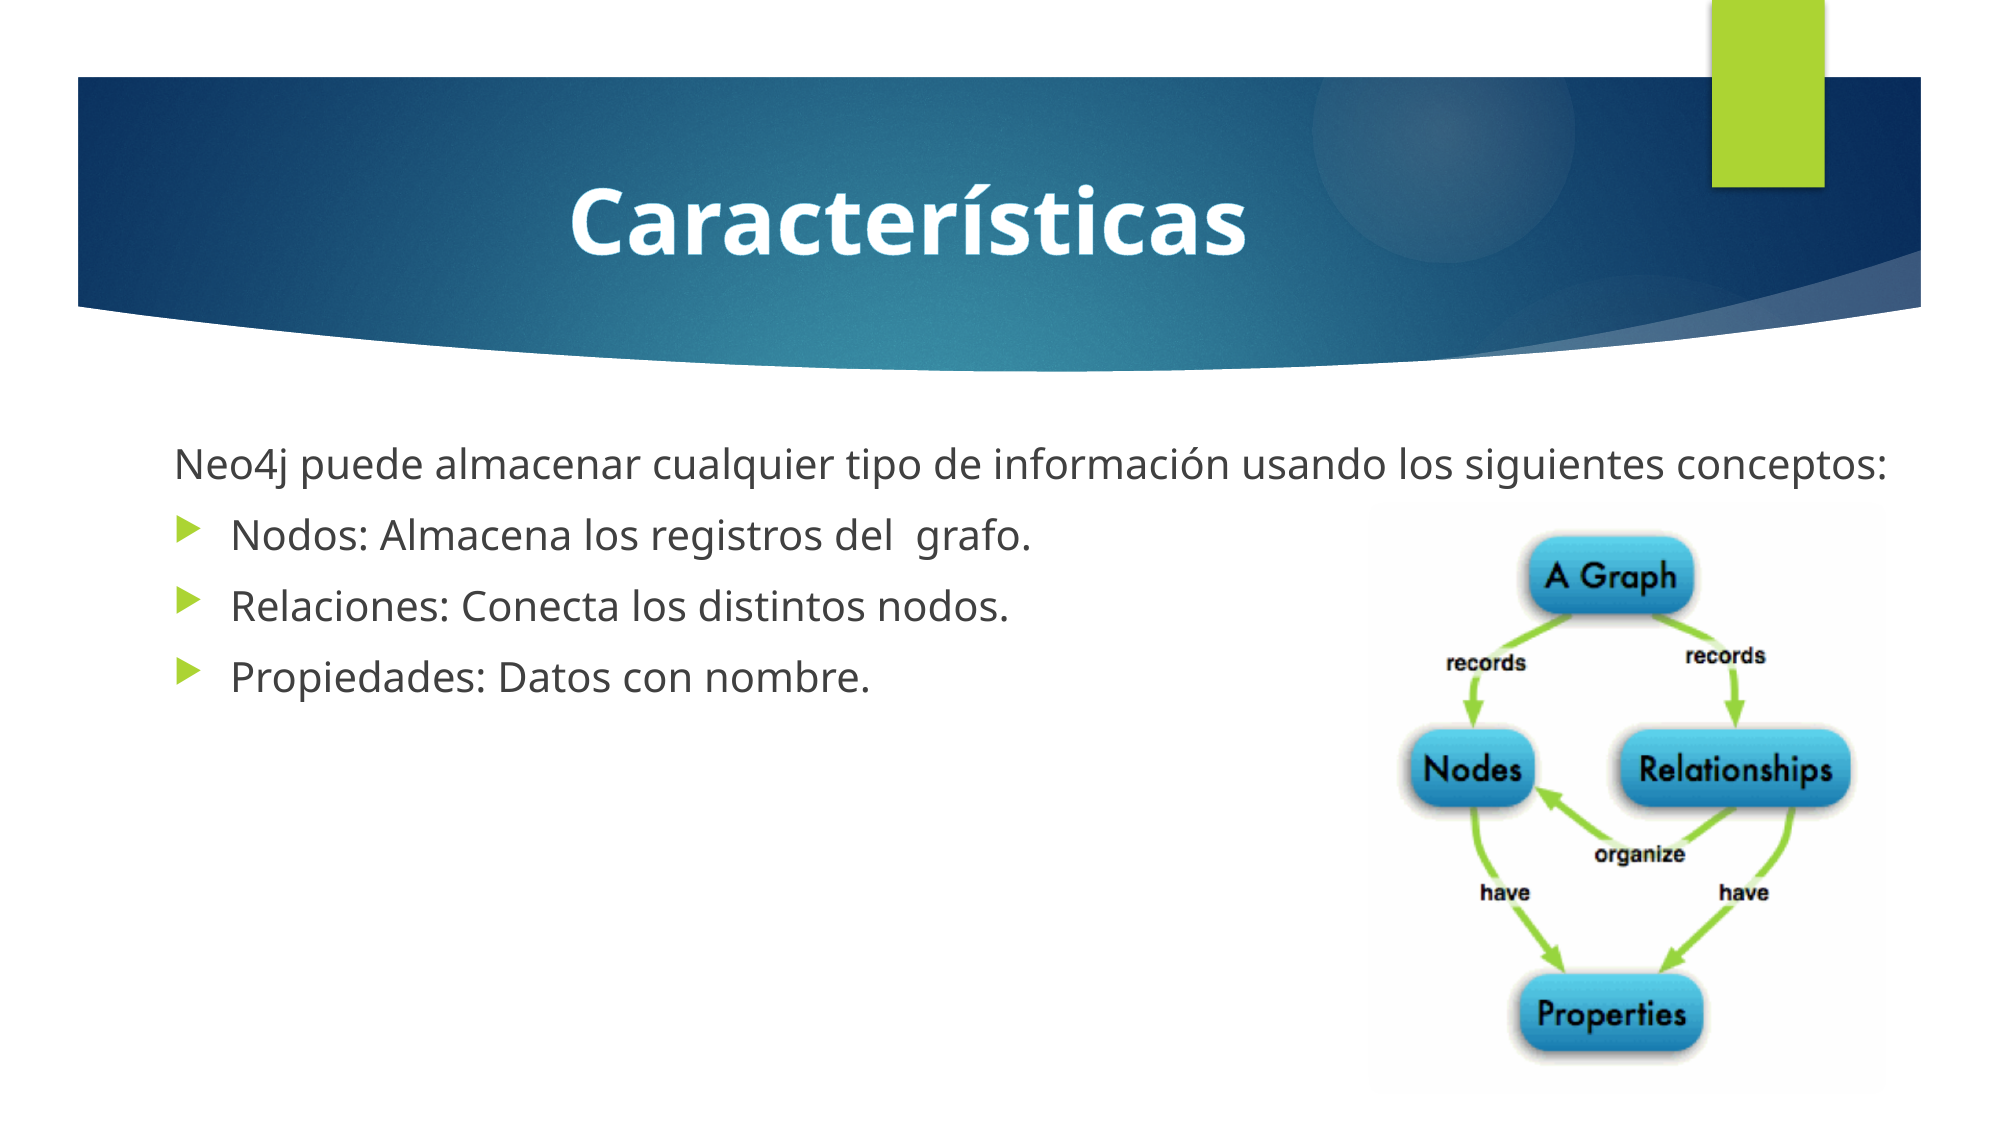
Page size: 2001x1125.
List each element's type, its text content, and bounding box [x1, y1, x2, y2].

title Características [189, 159, 1627, 276]
list Neo4j puede almacenar cualquier tipo de información usando los siguientes conceptos: Nodos: Almacena los registros del grafo. Relaciones: Conecta los distintos nodos. Propiedades: Datos con nombre. [158, 430, 1909, 887]
picture [1366, 501, 1887, 1095]
